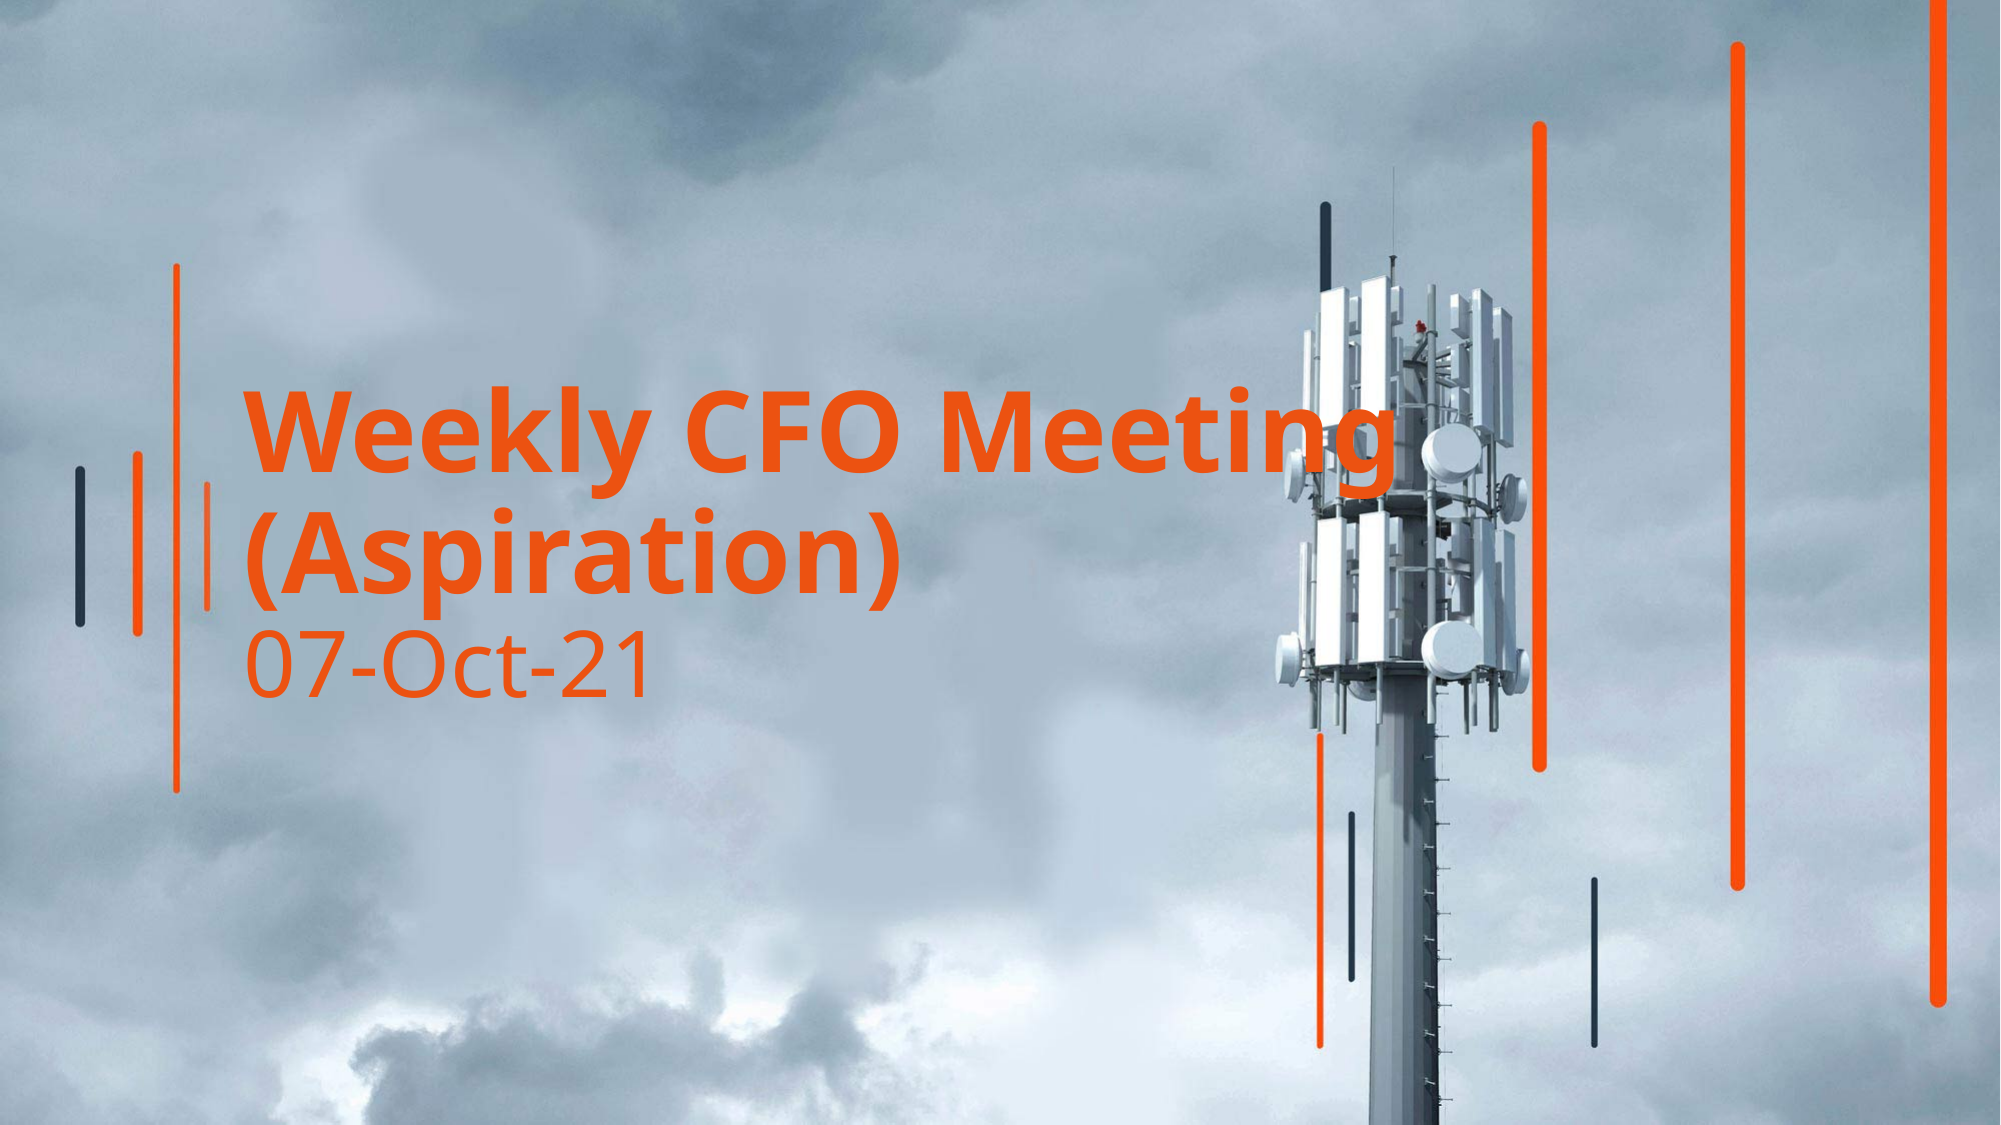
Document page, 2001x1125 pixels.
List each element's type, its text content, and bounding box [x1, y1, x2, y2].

picture [0, 0, 2001, 1125]
text_box Weekly CFO Meeting (Aspiration) 07-Oct-21 [228, 363, 1503, 729]
